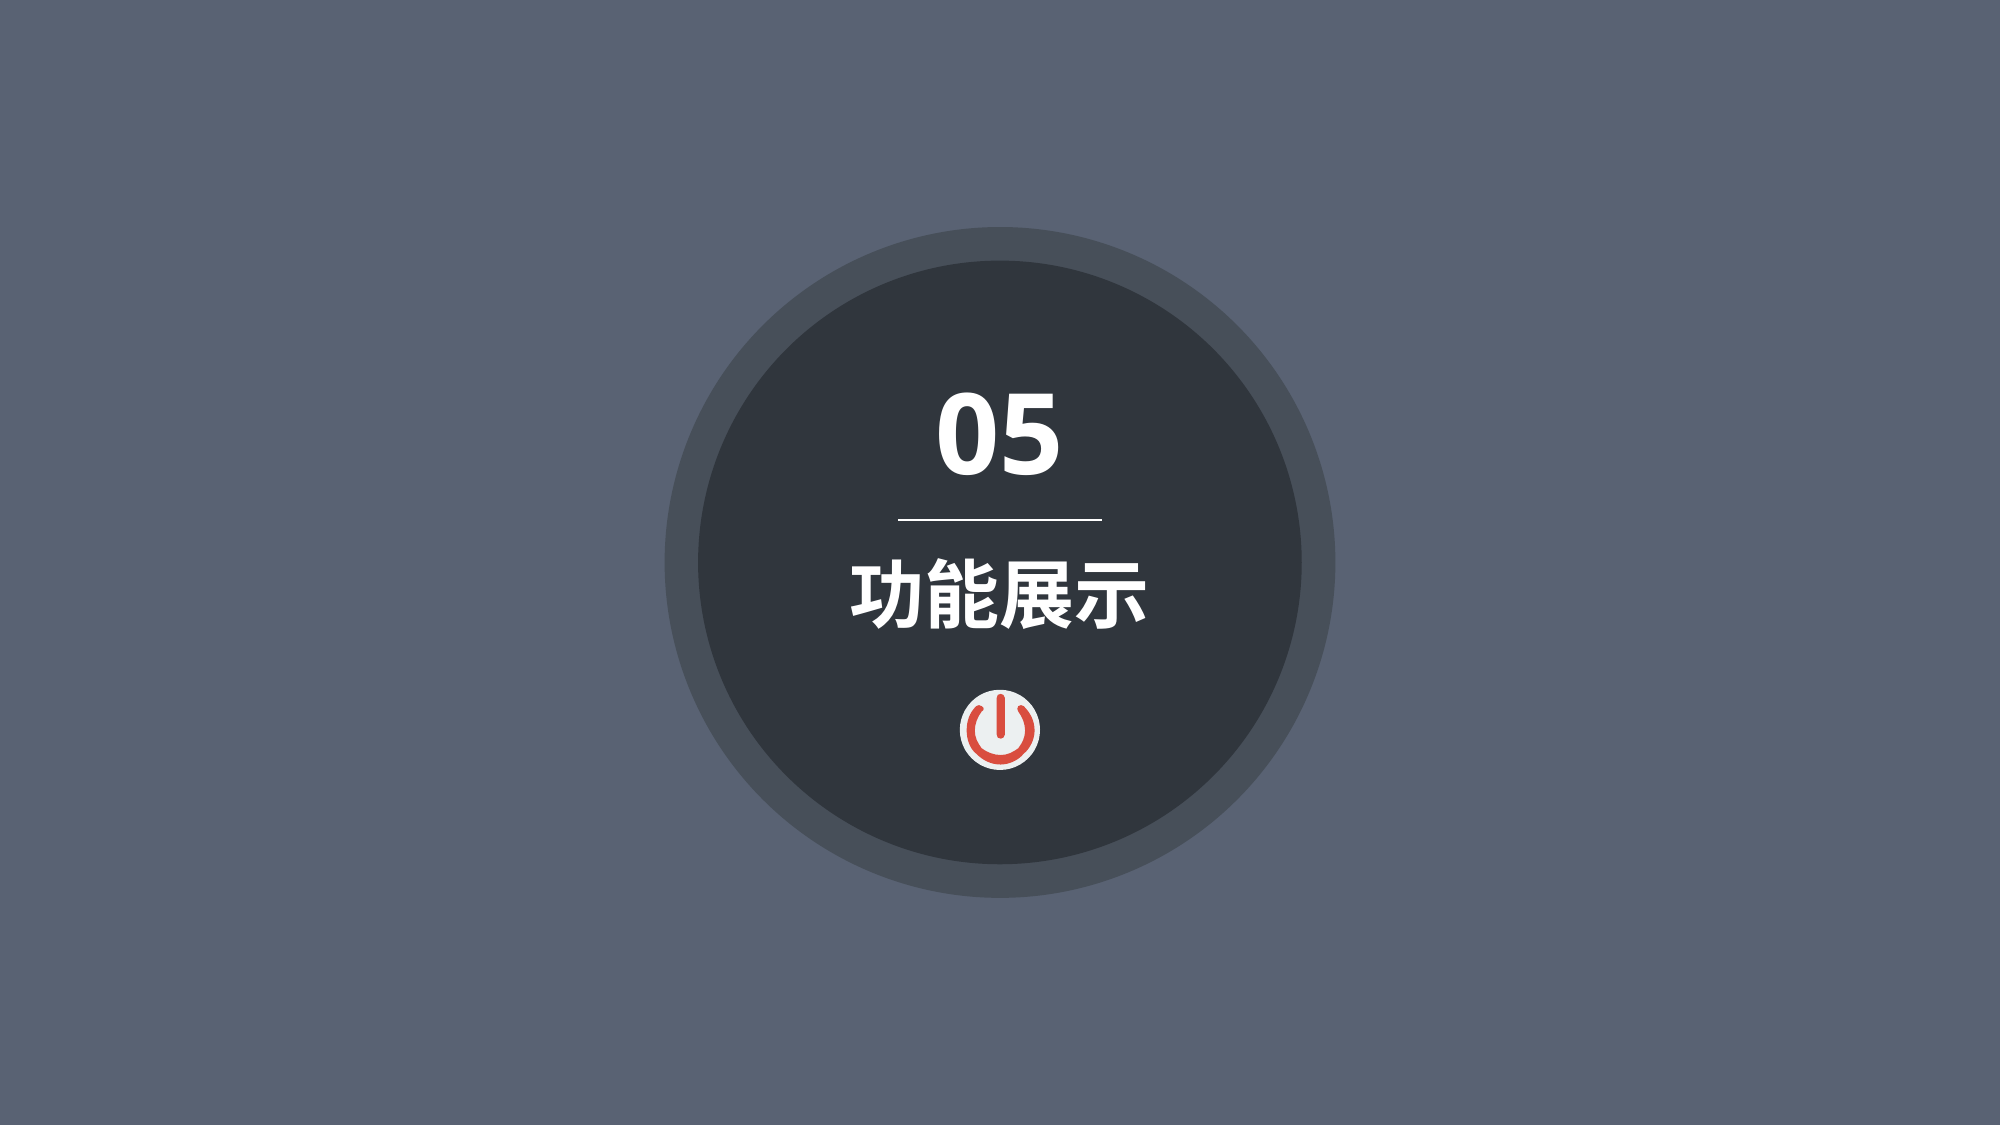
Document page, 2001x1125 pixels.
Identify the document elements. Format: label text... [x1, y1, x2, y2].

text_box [959, 689, 1041, 771]
text_box 功能展示 [702, 540, 1298, 646]
text_box [781, 260, 1219, 354]
text_box [698, 355, 1302, 611]
text_box 05 [779, 354, 1220, 505]
text_box [664, 227, 1336, 898]
text_box [709, 646, 1290, 865]
